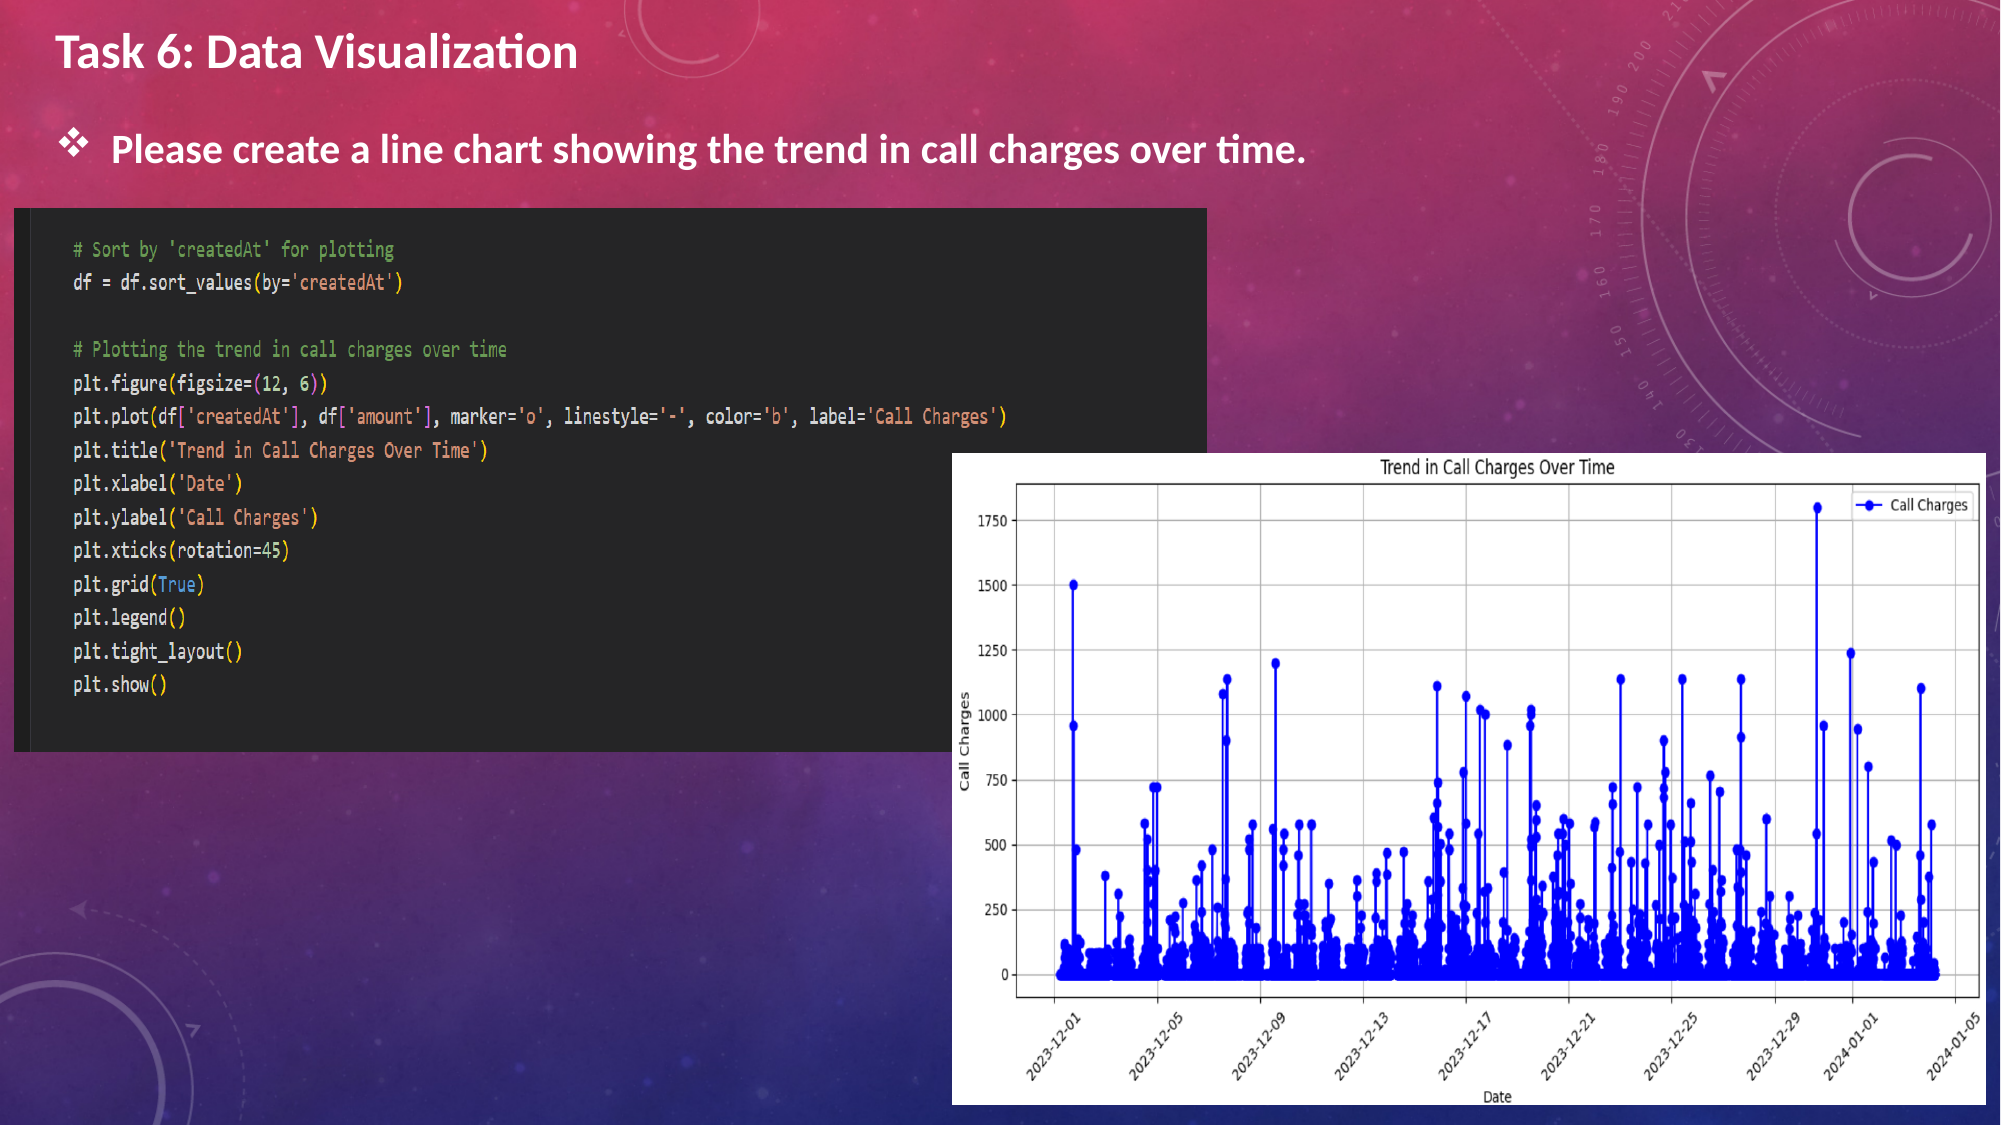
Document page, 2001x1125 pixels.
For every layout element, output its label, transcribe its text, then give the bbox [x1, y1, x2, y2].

text_box Please create a line chart showing the trend in call charges over time. [40, 114, 1824, 180]
picture [0, 0, 2001, 1125]
text_box Task 6: Data Visualization [40, 10, 1548, 86]
